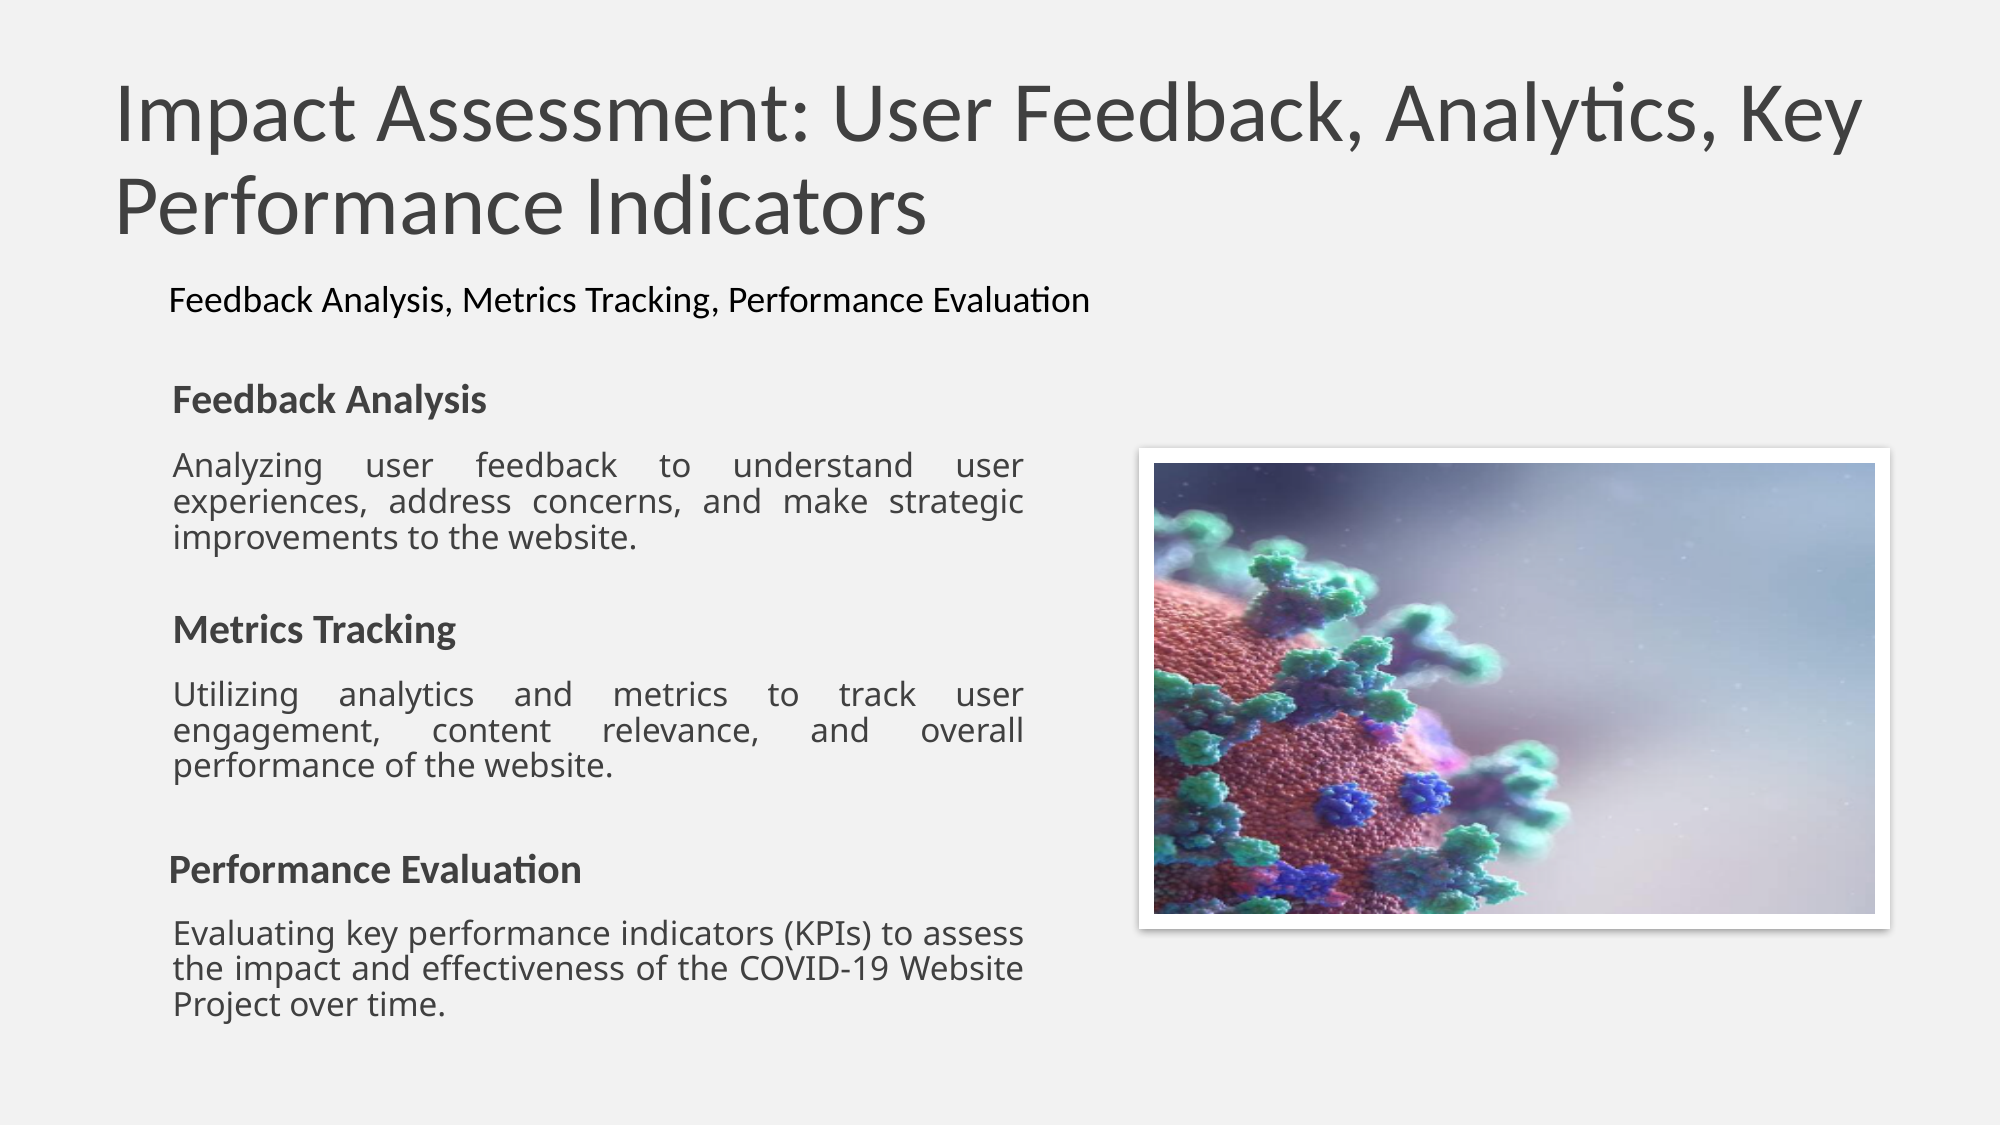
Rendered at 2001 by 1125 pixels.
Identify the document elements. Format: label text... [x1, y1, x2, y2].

list Analyzing user feedback to understand user experiences, address concerns, and make strategic improvements to the website. [157, 441, 1041, 587]
text_box Feedback Analysis, Metrics Tracking, Performance Evaluation [153, 267, 1154, 328]
list Utilizing analytics and metrics to track user engagement, content relevance, and overall performance of the website. [157, 669, 1041, 815]
list Evaluating key performance indicators (KPIs) to assess the impact and effectiveness of the COVID-19 Website Project over time. [157, 908, 1041, 1054]
list Performance Evaluation [153, 802, 1000, 900]
list Feedback Analysis [157, 332, 1004, 431]
list Metrics Tracking [157, 562, 1004, 660]
title Impact Assessment: User Feedback, Analytics, Key Performance Indicators [99, 59, 1900, 262]
picture [1153, 462, 1875, 915]
